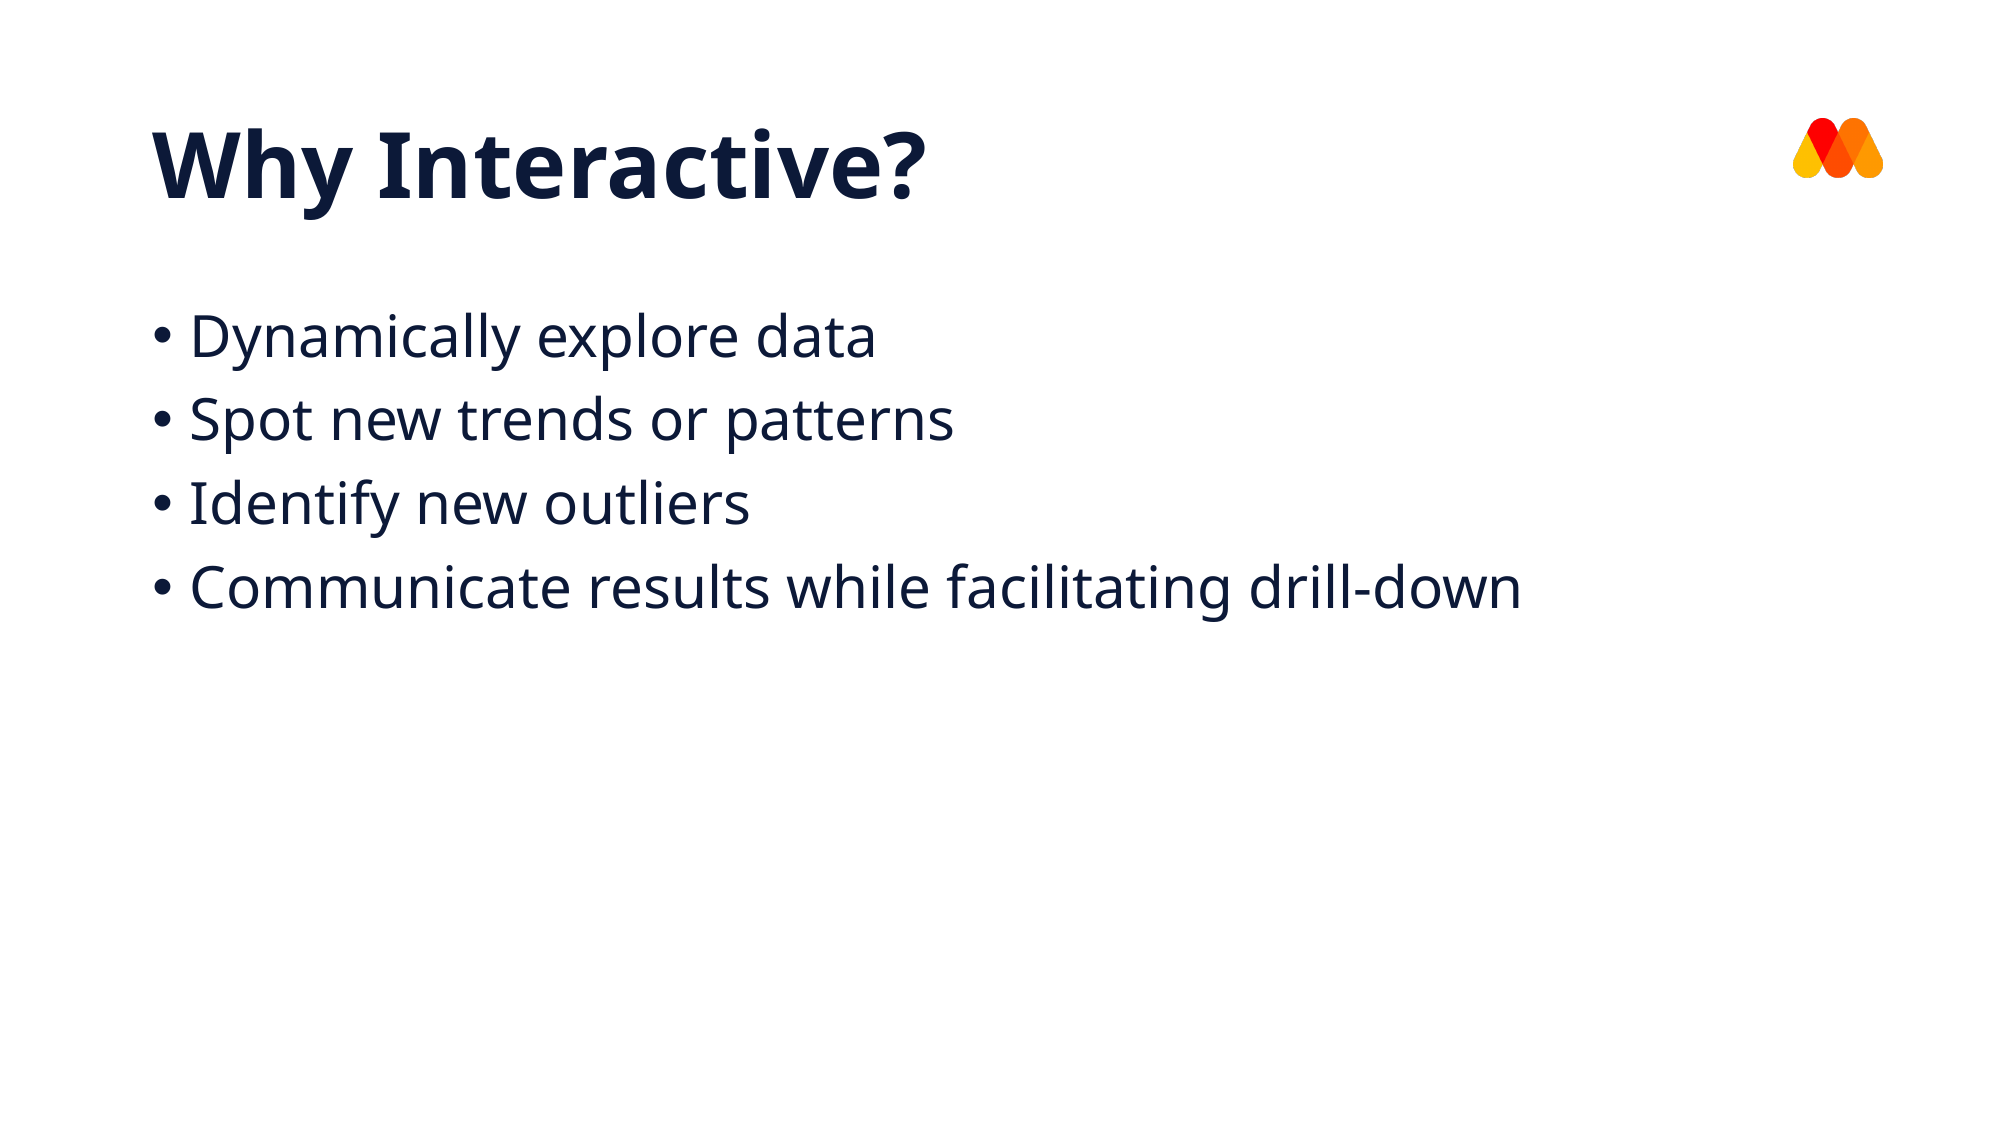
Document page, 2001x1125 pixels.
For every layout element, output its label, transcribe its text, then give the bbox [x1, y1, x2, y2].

picture [1863, 118, 1883, 178]
title Why Interactive? [137, 59, 1863, 278]
list Dynamically explore data Spot new trends or patterns Identify new outliers Communicate results while facilitating drill-down [137, 299, 1863, 1014]
